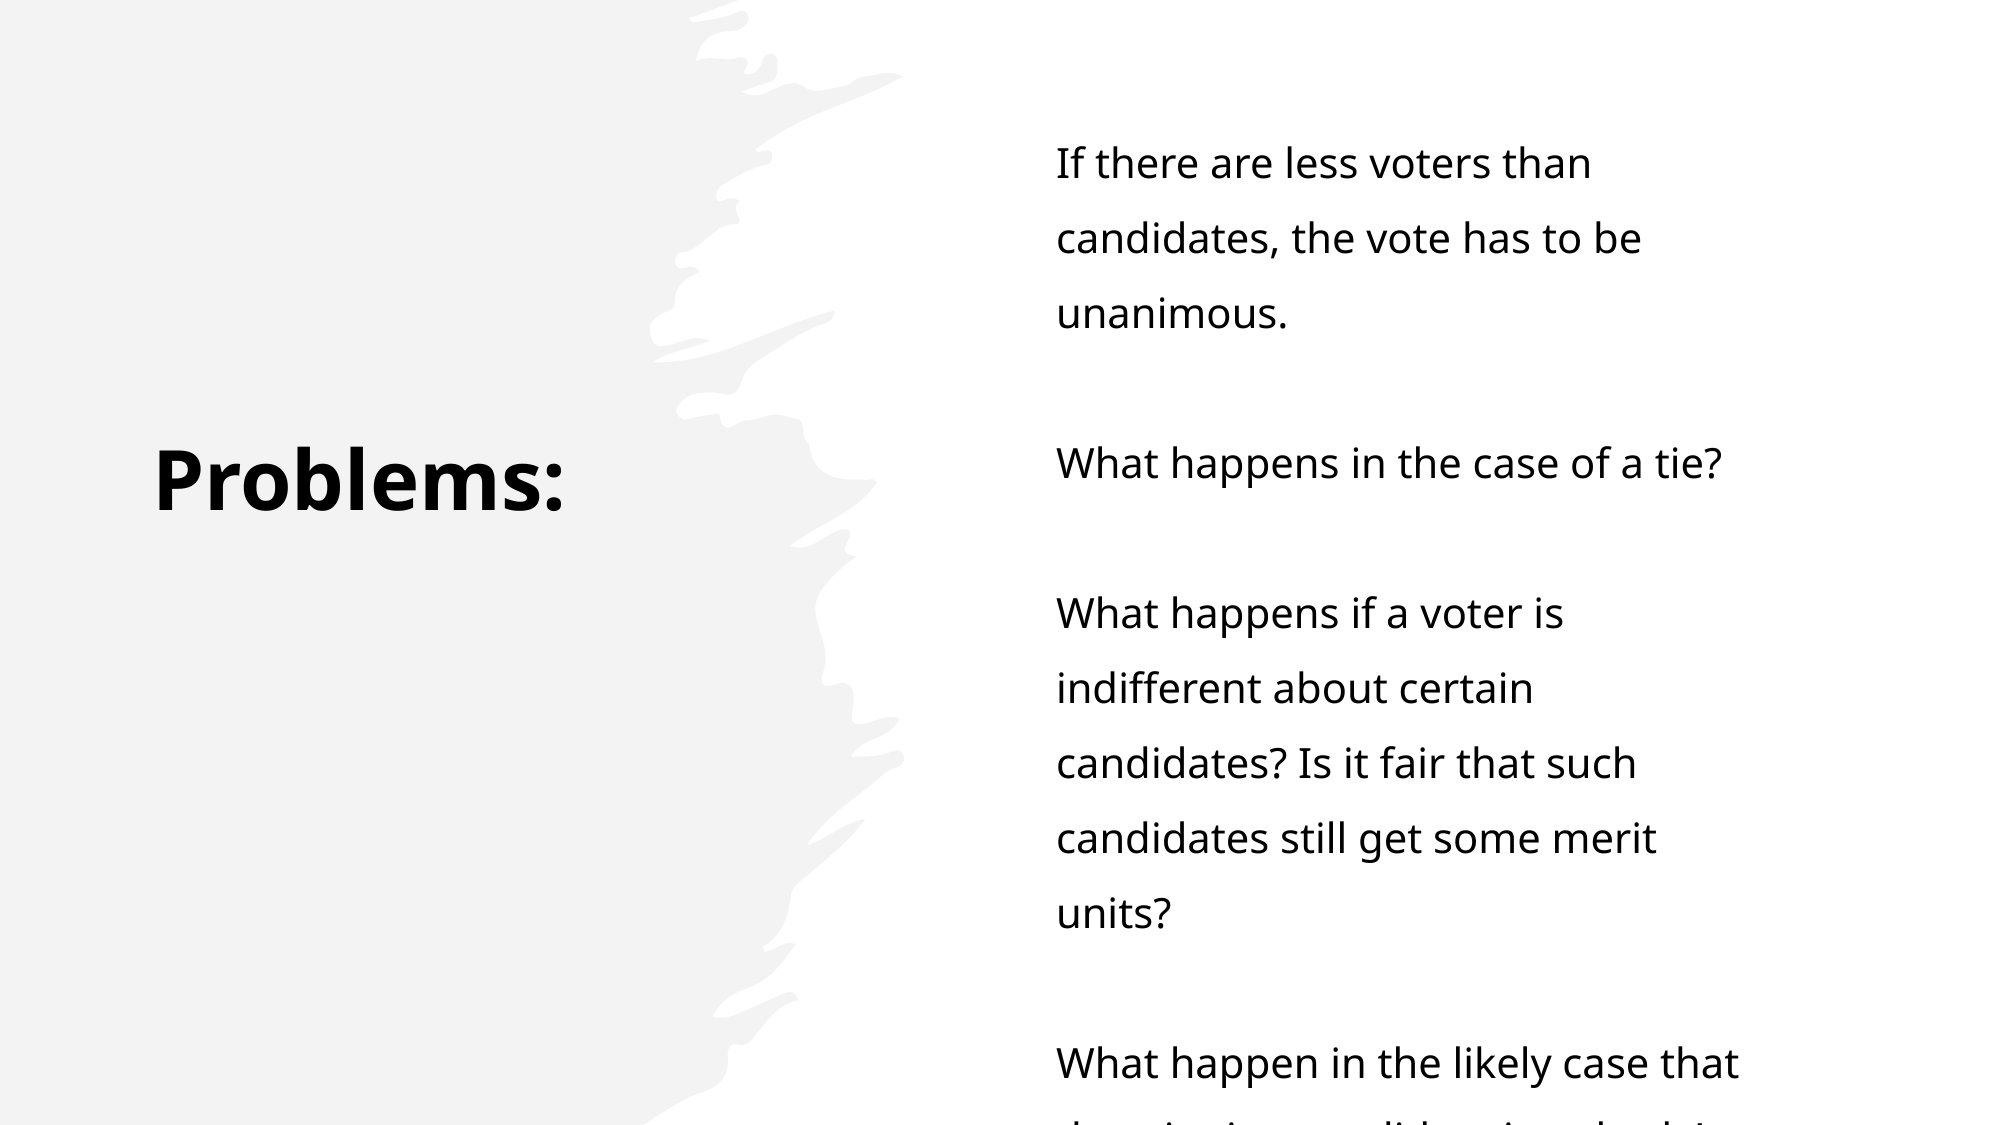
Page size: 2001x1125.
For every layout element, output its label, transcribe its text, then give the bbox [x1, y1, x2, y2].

text_box [645, 0, 2000, 1125]
text_box If there are less voters than candidates, the vote has to be unanimous. What happens in the case of a tie? What happens if a voter is indifferent about certain candidates? Is it fair that such candidates still get some merit units? What happen in the likely case that the winning candidate is nobody’s favorite? [1041, 104, 1789, 1125]
text_box Problems: [137, 405, 678, 563]
text_box [0, 0, 904, 1125]
